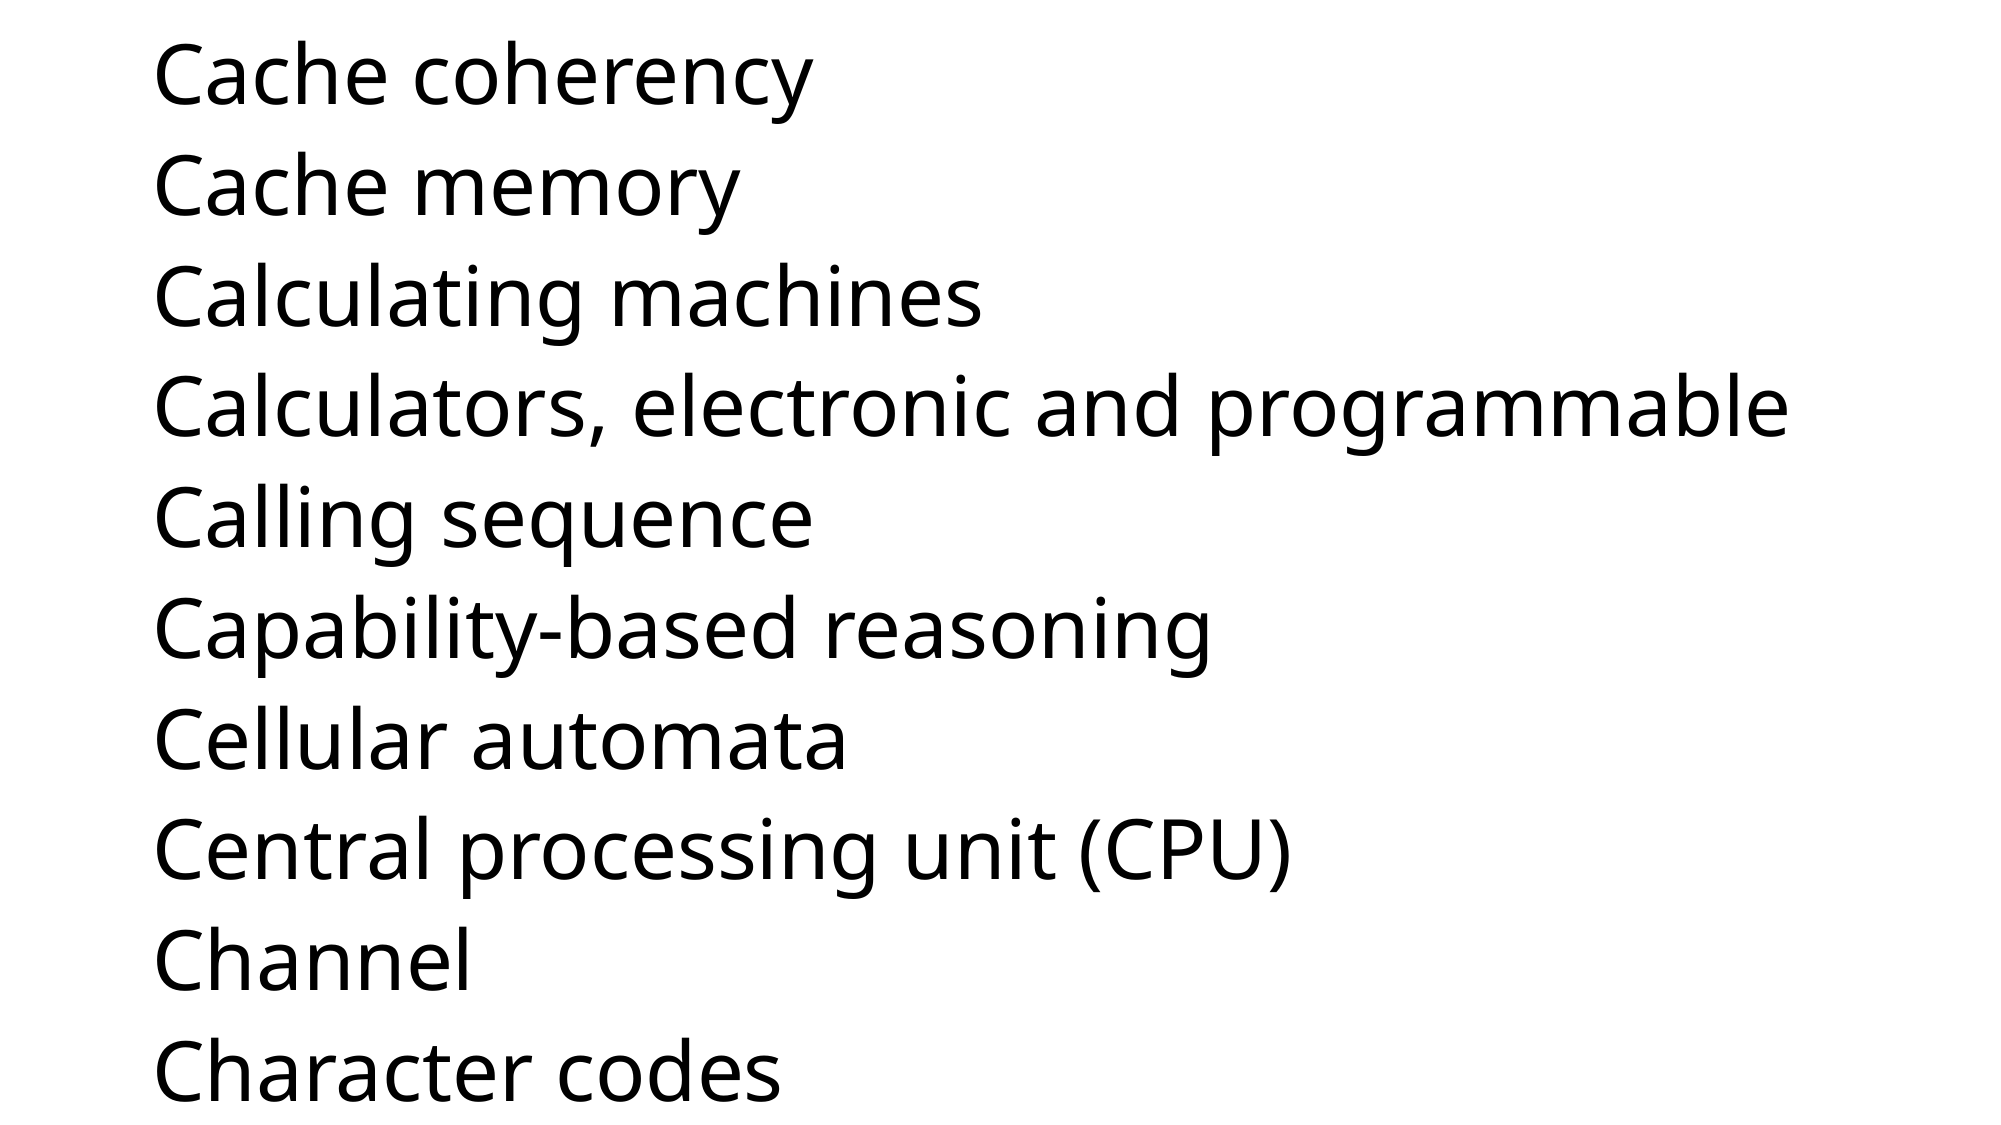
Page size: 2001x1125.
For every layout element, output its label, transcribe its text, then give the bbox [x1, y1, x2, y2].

list Cache coherency Cache memory Calculating machines Calculators, electronic and programmable Calling sequence Capability-based reasoning Cellular automata Central processing unit (CPU) Channel Character codes [137, 24, 1863, 1014]
